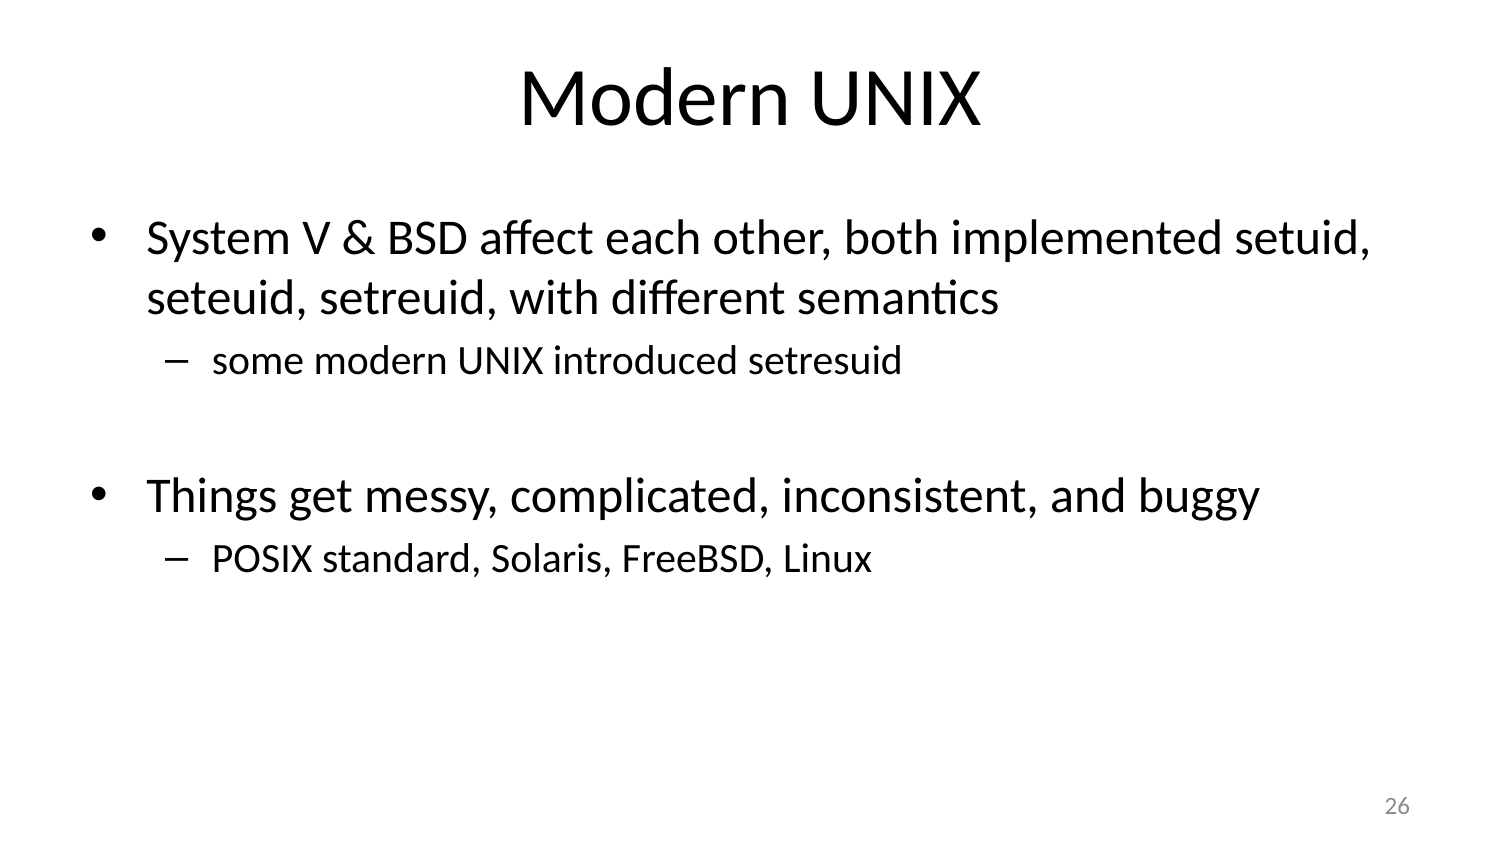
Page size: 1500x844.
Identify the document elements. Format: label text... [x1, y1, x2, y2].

list System V & BSD affect each other, both implemented setuid, seteuid, setreuid, with different semantics some modern UNIX introduced setresuid Things get messy, complicated, inconsistent, and buggy POSIX standard, Solaris, FreeBSD, Linux [75, 196, 1425, 754]
title Modern UNIX [75, 21, 1425, 163]
slide_number 26 [1074, 782, 1425, 827]
